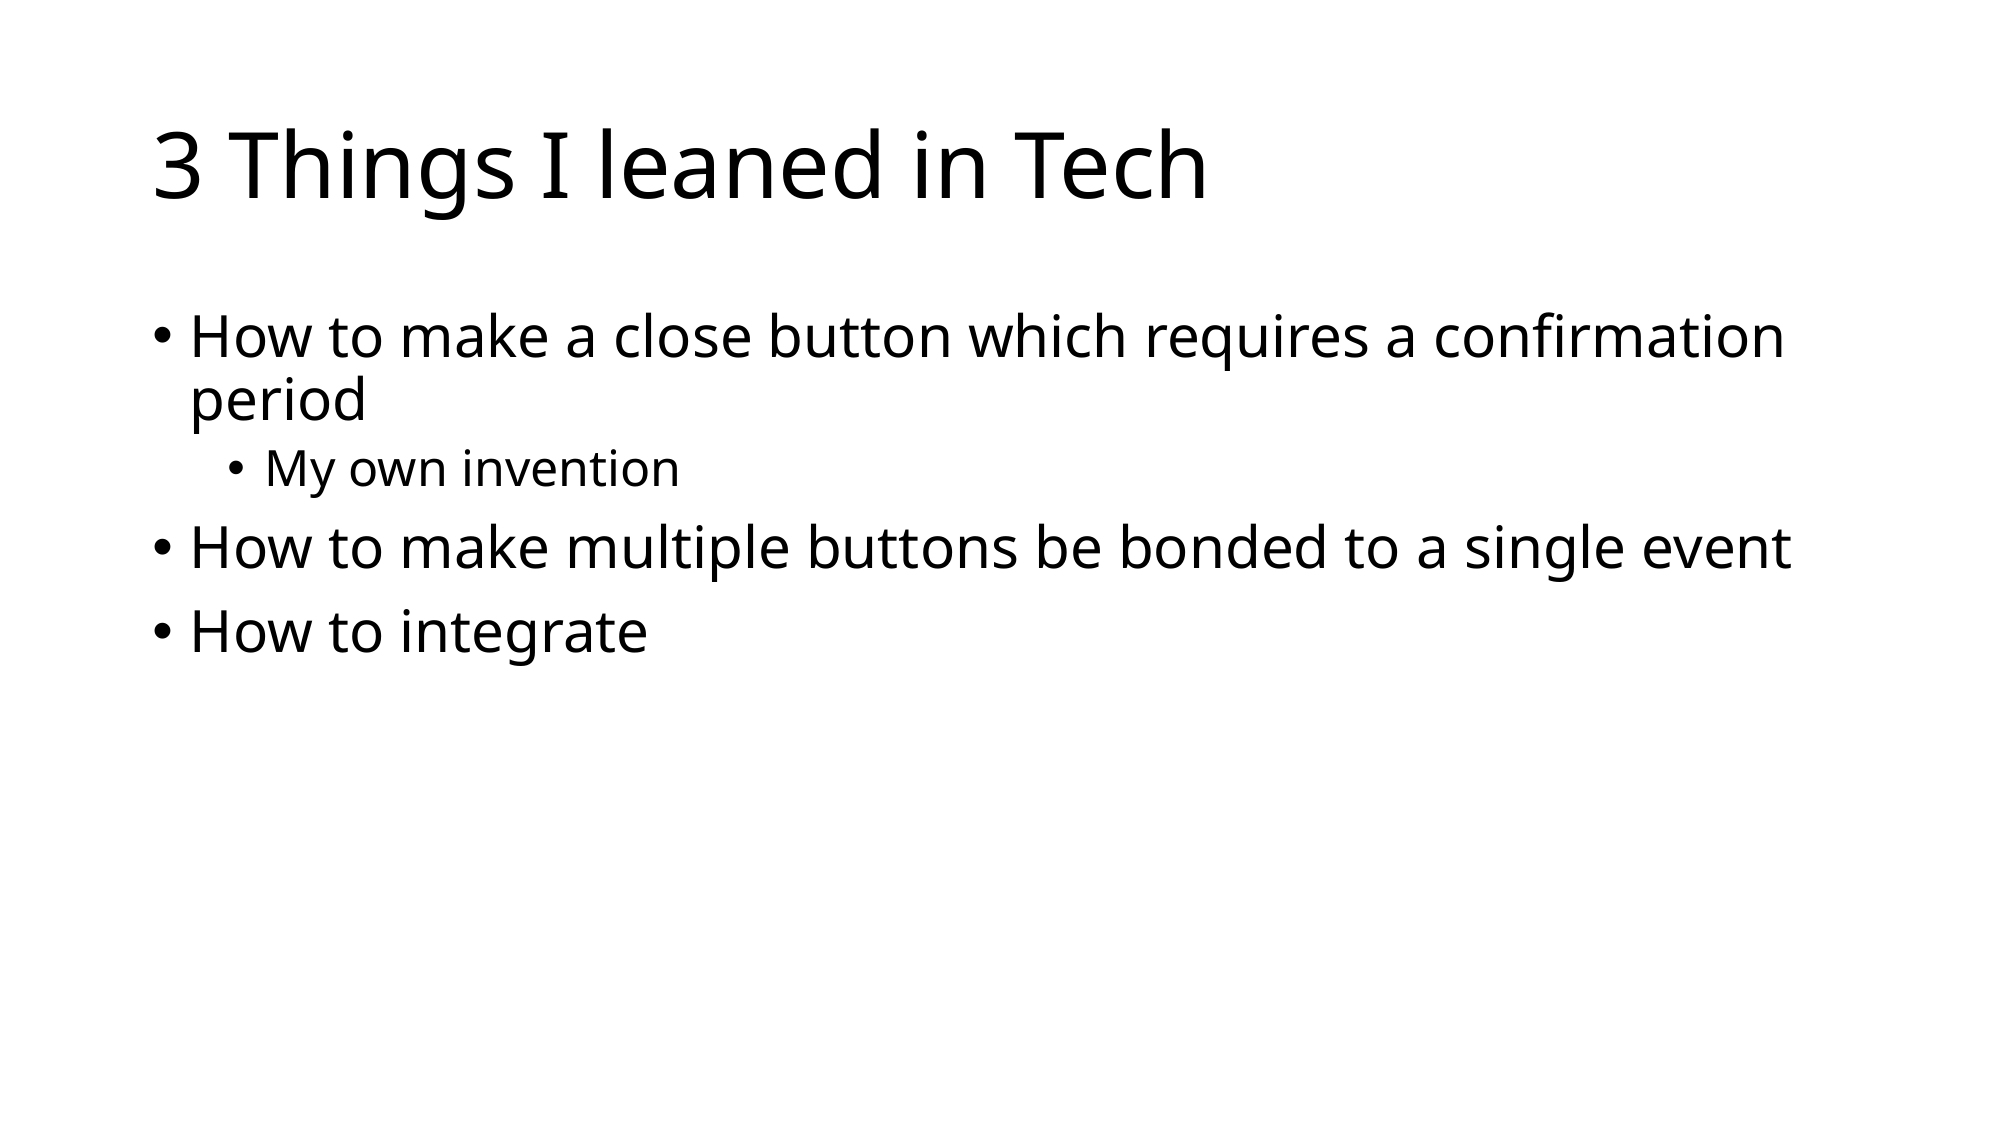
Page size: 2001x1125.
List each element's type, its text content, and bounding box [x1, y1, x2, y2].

list How to make a close button which requires a confirmation period My own invention How to make multiple buttons be bonded to a single event How to integrate [137, 299, 1863, 1014]
title 3 Things I leaned in Tech [137, 59, 1863, 278]
